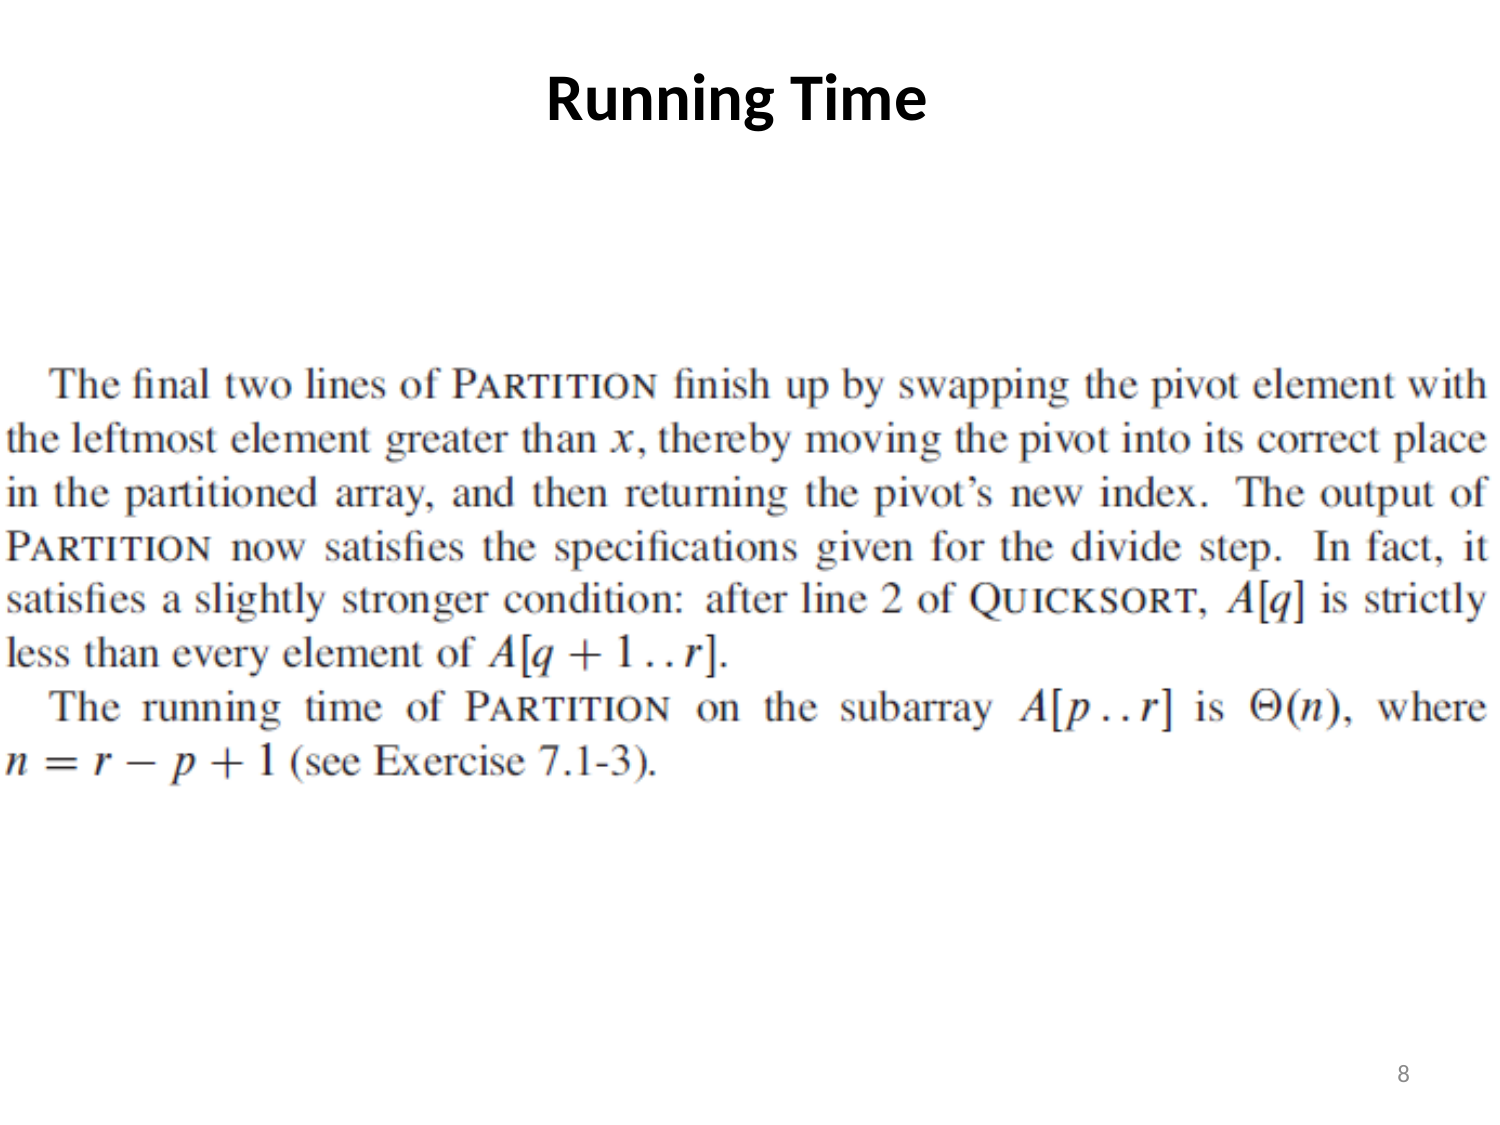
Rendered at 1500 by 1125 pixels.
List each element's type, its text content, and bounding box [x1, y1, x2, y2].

slide_number 8 [1074, 1042, 1425, 1103]
picture [4, 362, 1496, 794]
title Running Time [62, 37, 1413, 150]
